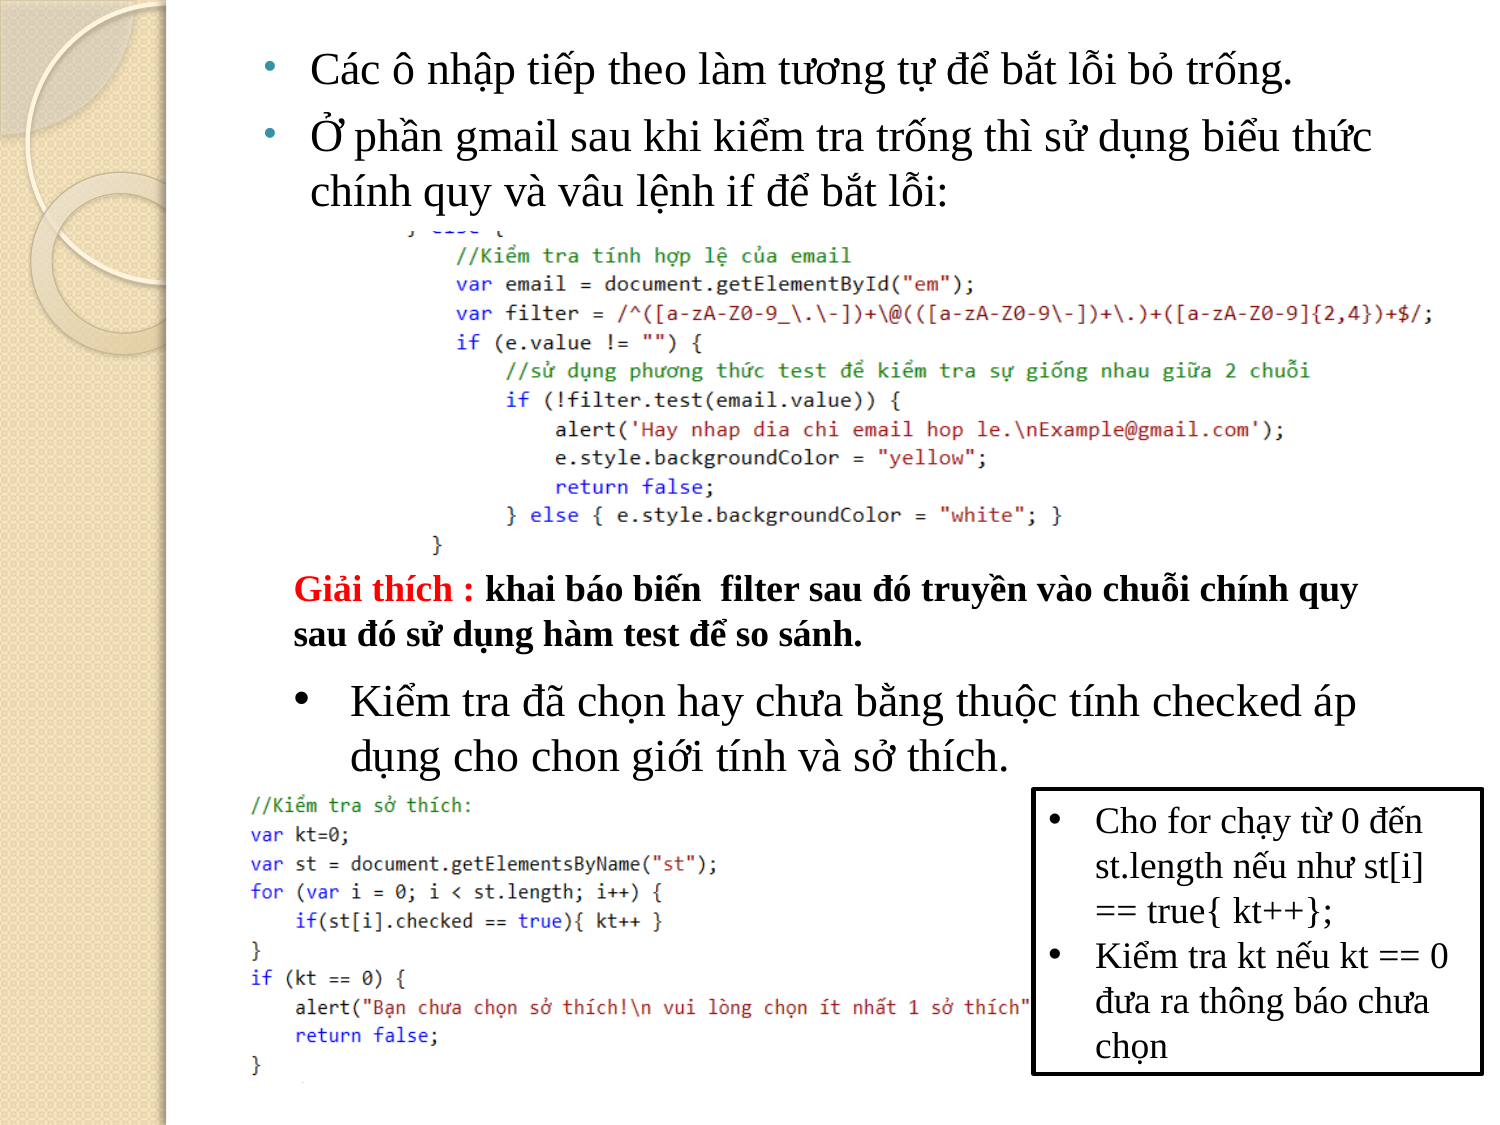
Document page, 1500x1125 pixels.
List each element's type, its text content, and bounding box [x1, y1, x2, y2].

list Các ô nhập tiếp theo làm tương tự để bắt lỗi bỏ trống. Ở phần gmail sau khi kiểm tra trống thì sử dụng biểu thức chính quy và vâu lệnh if để bắt lỗi: [235, 30, 1466, 787]
text_box Giải thích : khai báo biến filter sau đó truyền vào chuỗi chính quy sau đó sử dụng hàm test để so sánh. [278, 556, 1413, 662]
picture [383, 231, 1441, 562]
picture [229, 788, 1058, 1083]
text_box Cho for chạy từ 0 đến st.length nếu như st[i] == true{ kt++}; Kiểm tra kt nếu kt == 0 đưa ra thông báo chưa chọn [1057, 787, 1484, 1076]
text_box Kiểm tra đã chọn hay chưa bằng thuộc tính checked áp dụng cho chon giới tính và sở thích. [278, 662, 1459, 787]
